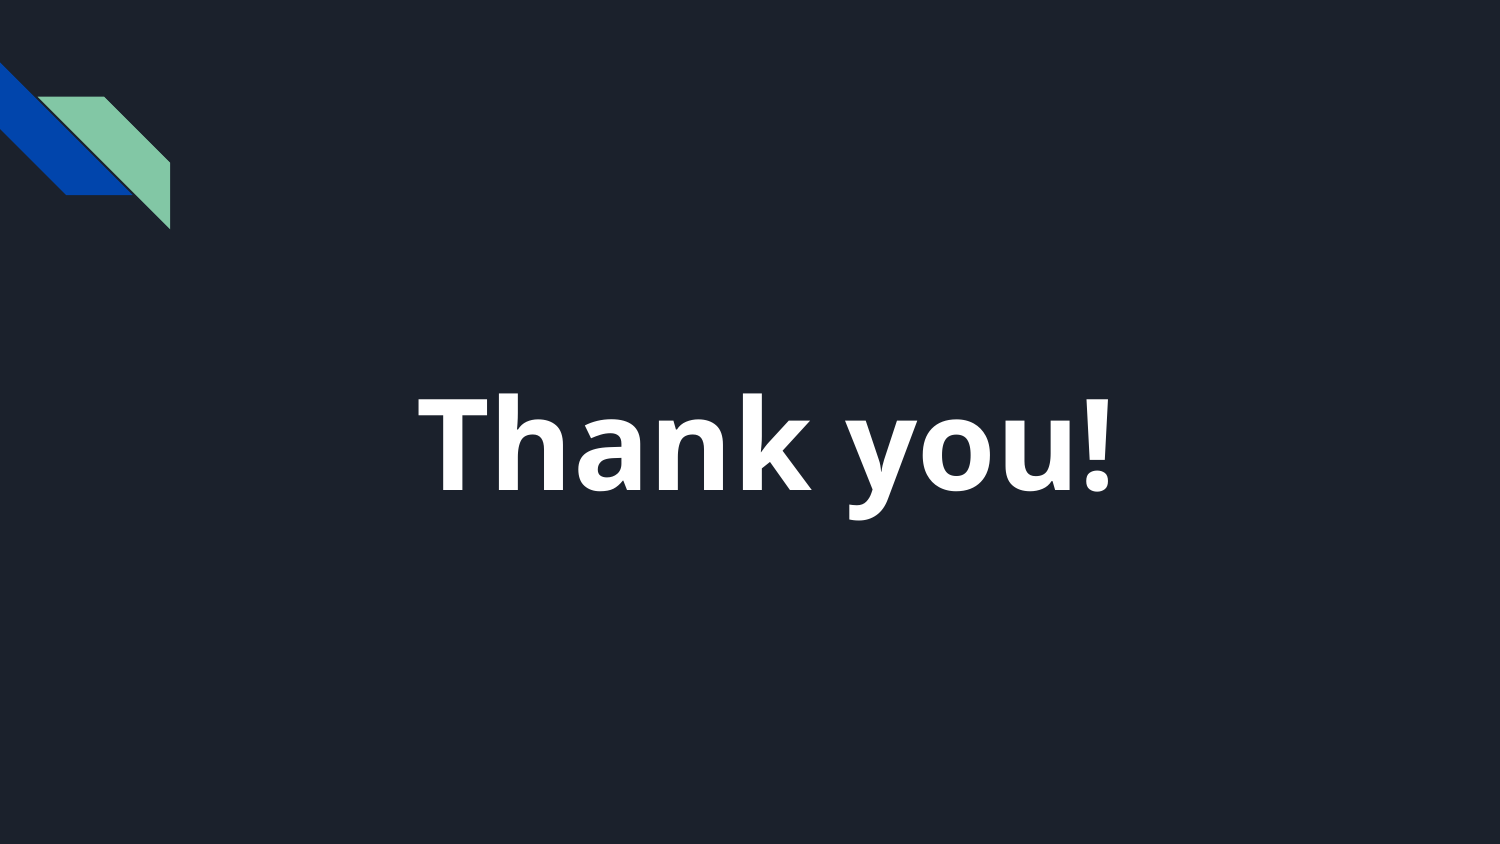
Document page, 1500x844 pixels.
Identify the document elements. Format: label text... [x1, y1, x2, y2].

list Thank you! [401, 325, 1180, 630]
